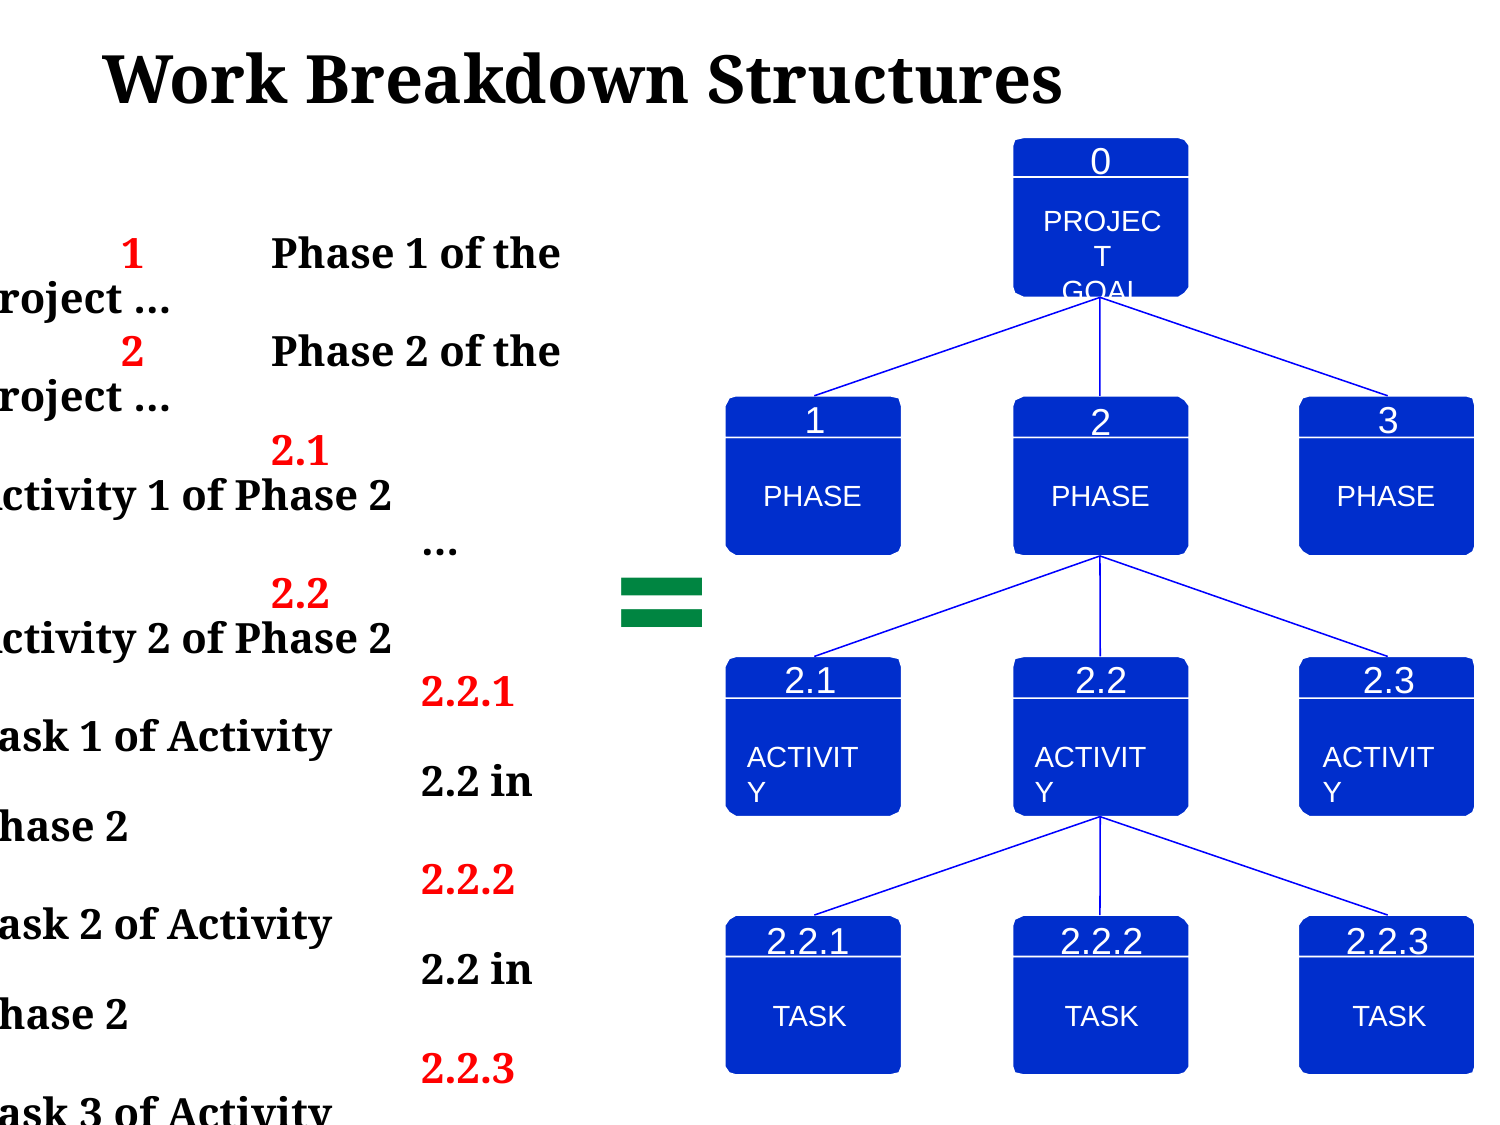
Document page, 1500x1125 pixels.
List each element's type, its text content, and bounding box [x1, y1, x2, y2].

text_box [724, 136, 1476, 1076]
title Work Breakdown Structures [87, 37, 1337, 125]
text_box = [581, 487, 719, 703]
list 1 Phase 1 of the project … 2 Phase 2 of the project … 2.1 Activity 1 of Phase 2 … 2.2 Activity 2 of Phase 2 2.2.1 Task 1 of Activity 2.2 in Phase 2 2.2.2 Task 2 of Activity 2.2 in Phase 2 2.2.3 Task 3 of Activity 2.2 in Phase 2 2.3 Activity 3 of Phase 2 … 3 Phase 3 of the project … [0, 224, 644, 994]
